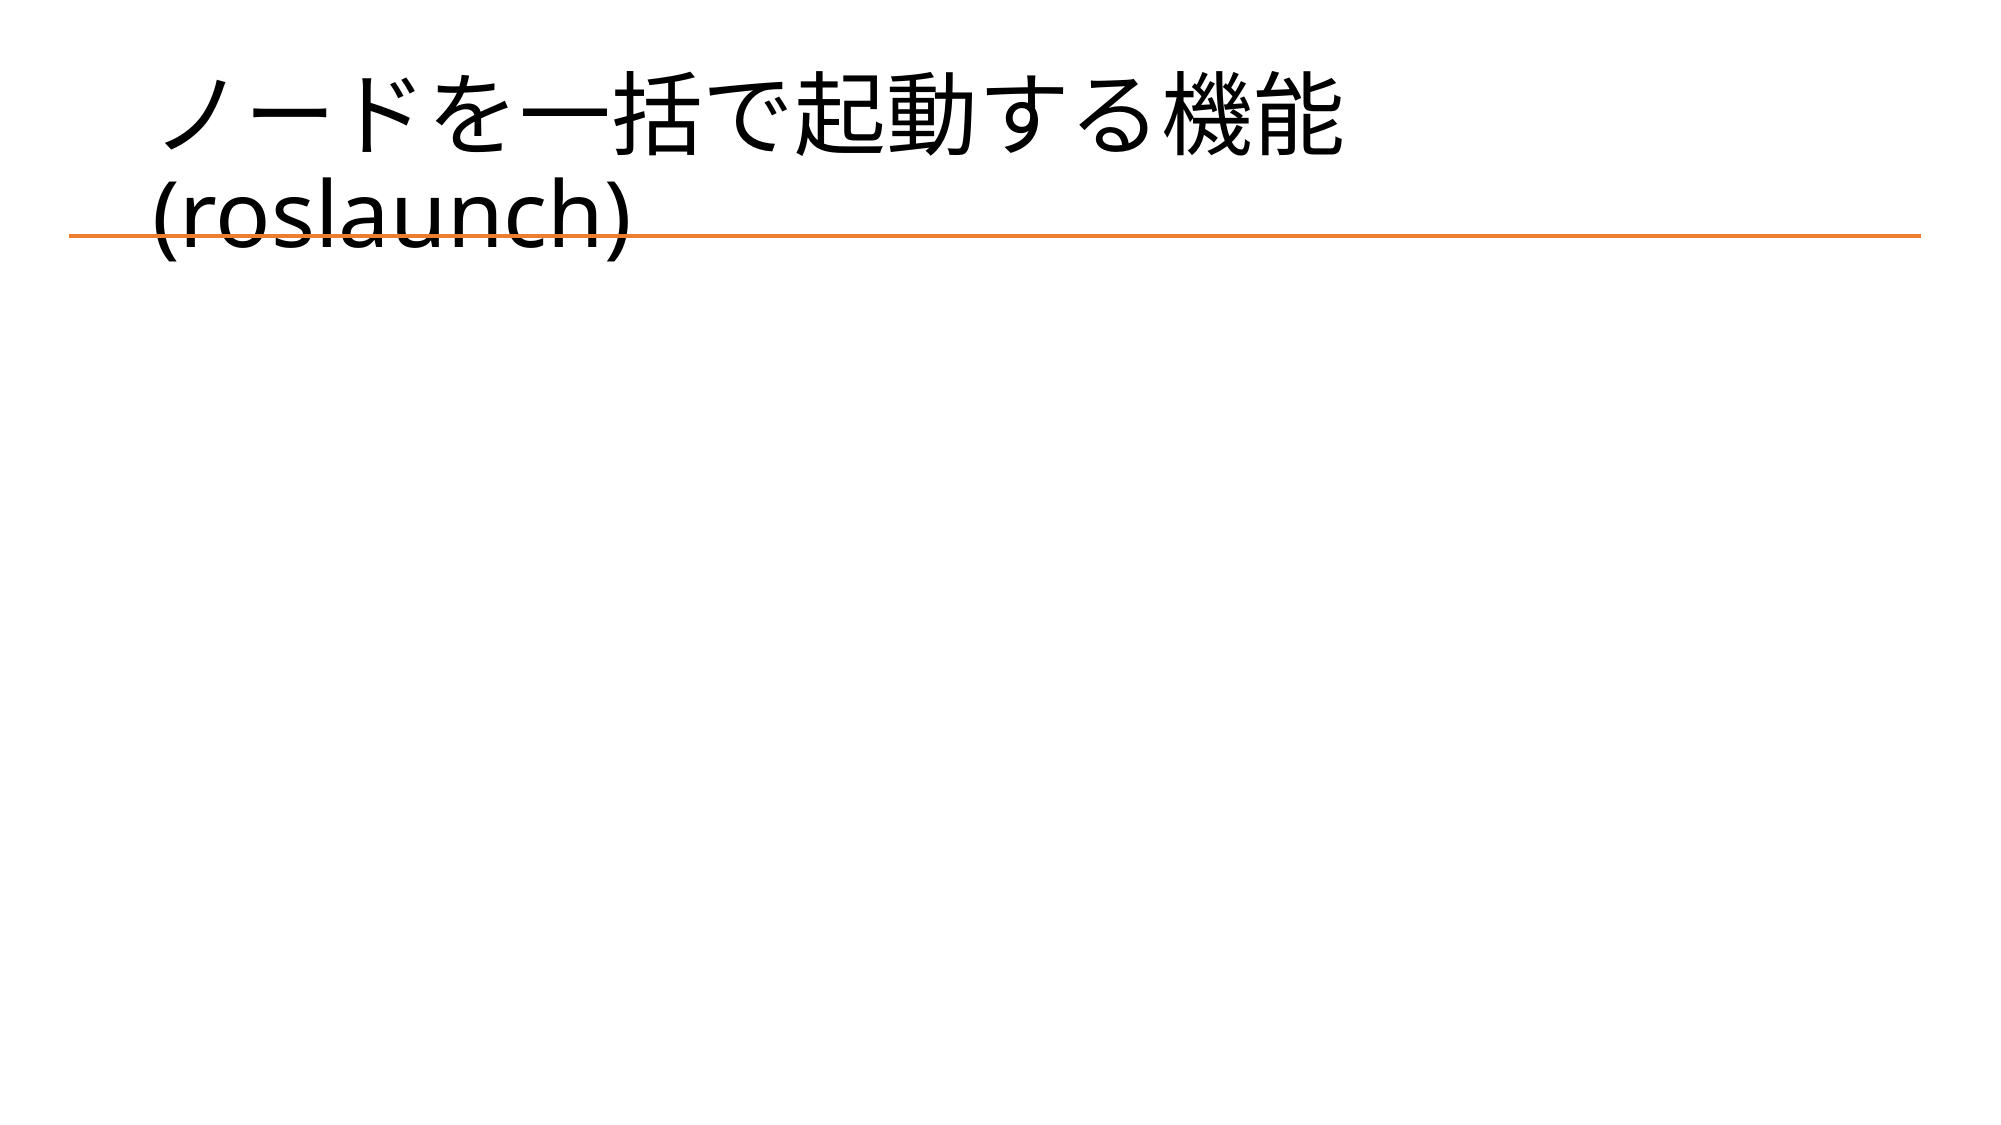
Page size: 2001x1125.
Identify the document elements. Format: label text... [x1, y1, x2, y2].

title ノードを一括で起動する機能 (roslaunch) [137, 59, 1863, 234]
title ノードを一括で起動する機能 (roslaunch) [137, 238, 1863, 278]
